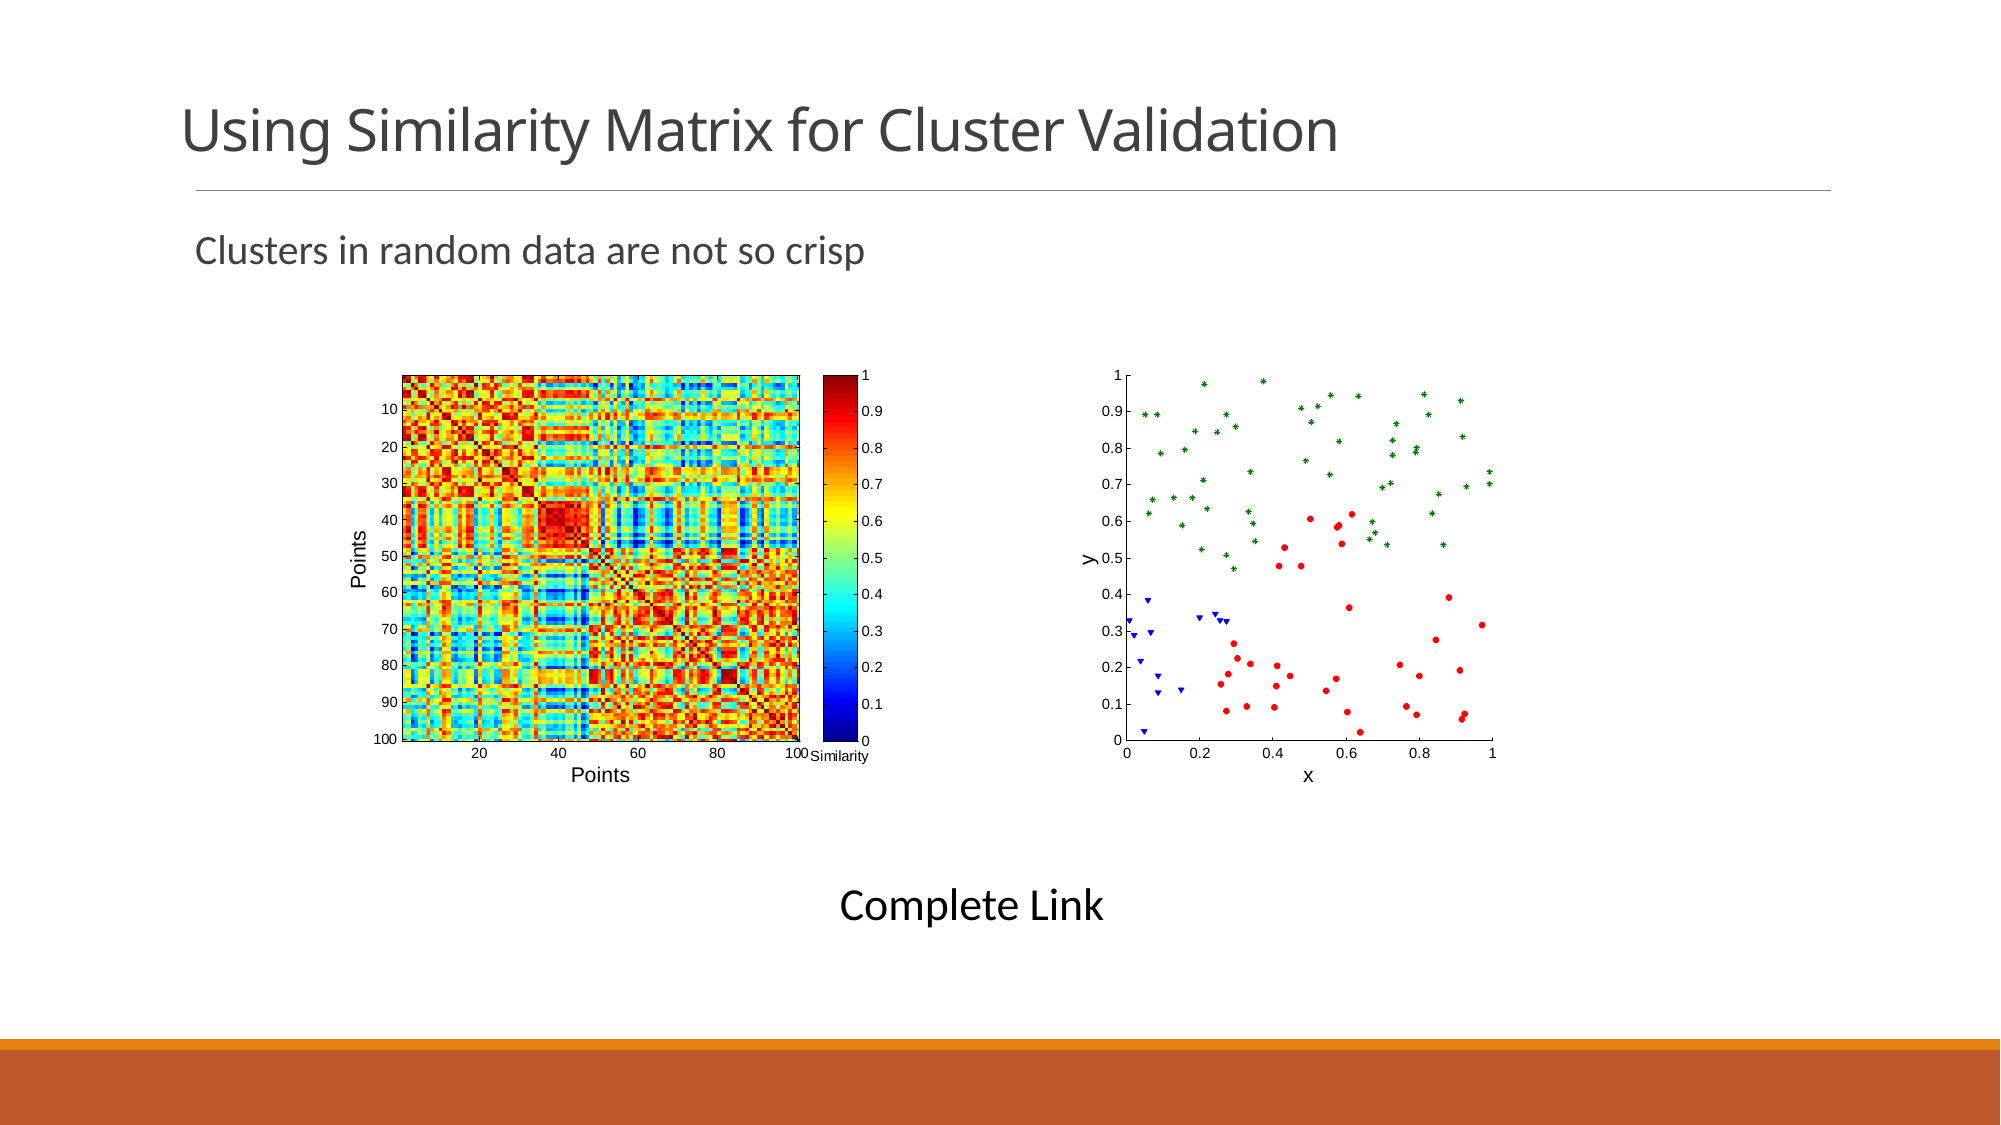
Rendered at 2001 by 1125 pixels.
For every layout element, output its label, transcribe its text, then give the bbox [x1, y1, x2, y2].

text_box Complete Link [825, 867, 1300, 938]
title Using Similarity Matrix for Cluster Validation [165, 8, 1815, 171]
picture [999, 341, 1601, 793]
list Clusters in random data are not so crisp [180, 220, 1830, 963]
picture [324, 341, 926, 793]
